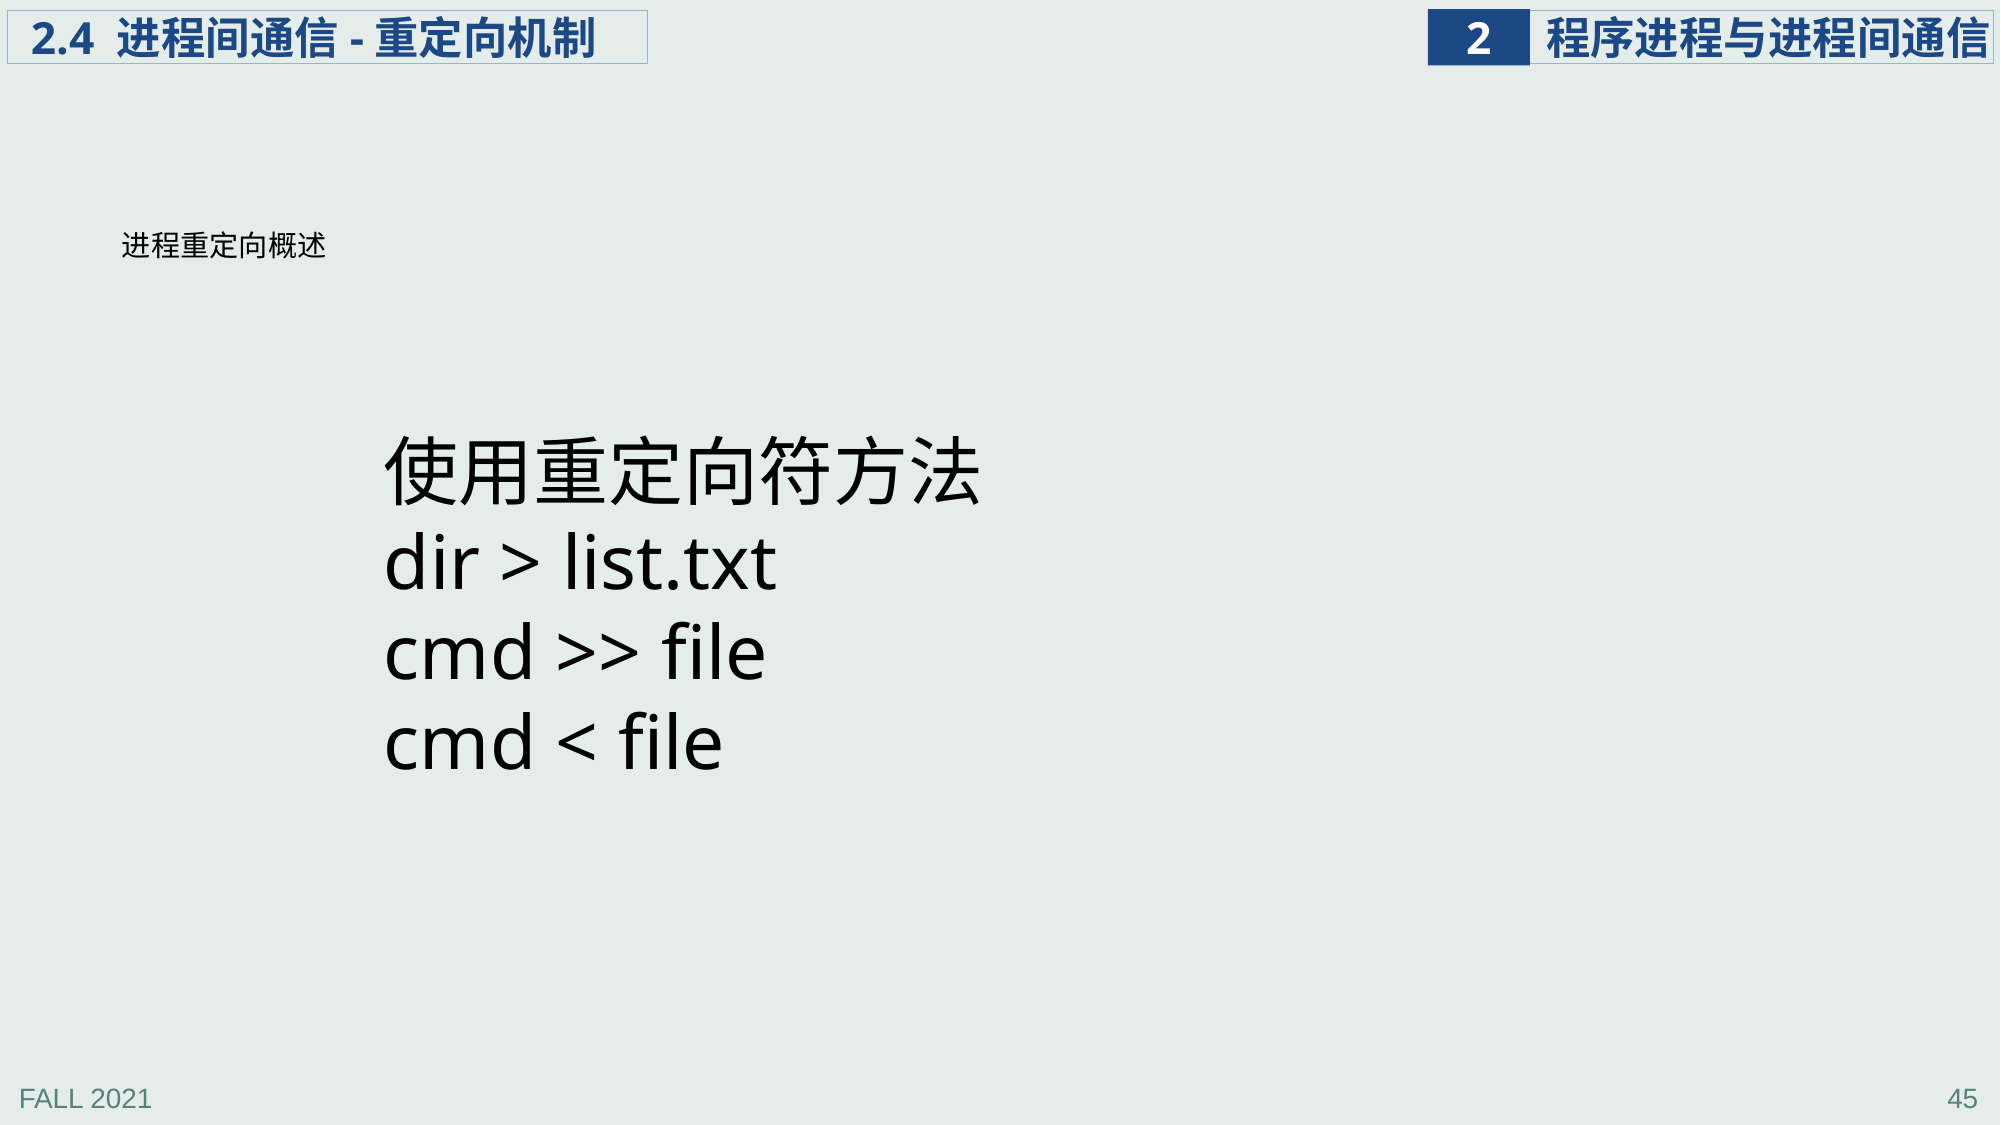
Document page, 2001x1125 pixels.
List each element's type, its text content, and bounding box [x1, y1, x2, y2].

title 进程重定向概述 [110, 135, 1836, 354]
list 使用重定向符方法 dir > list.txt cmd >> file cmd < file [372, 419, 1783, 1056]
